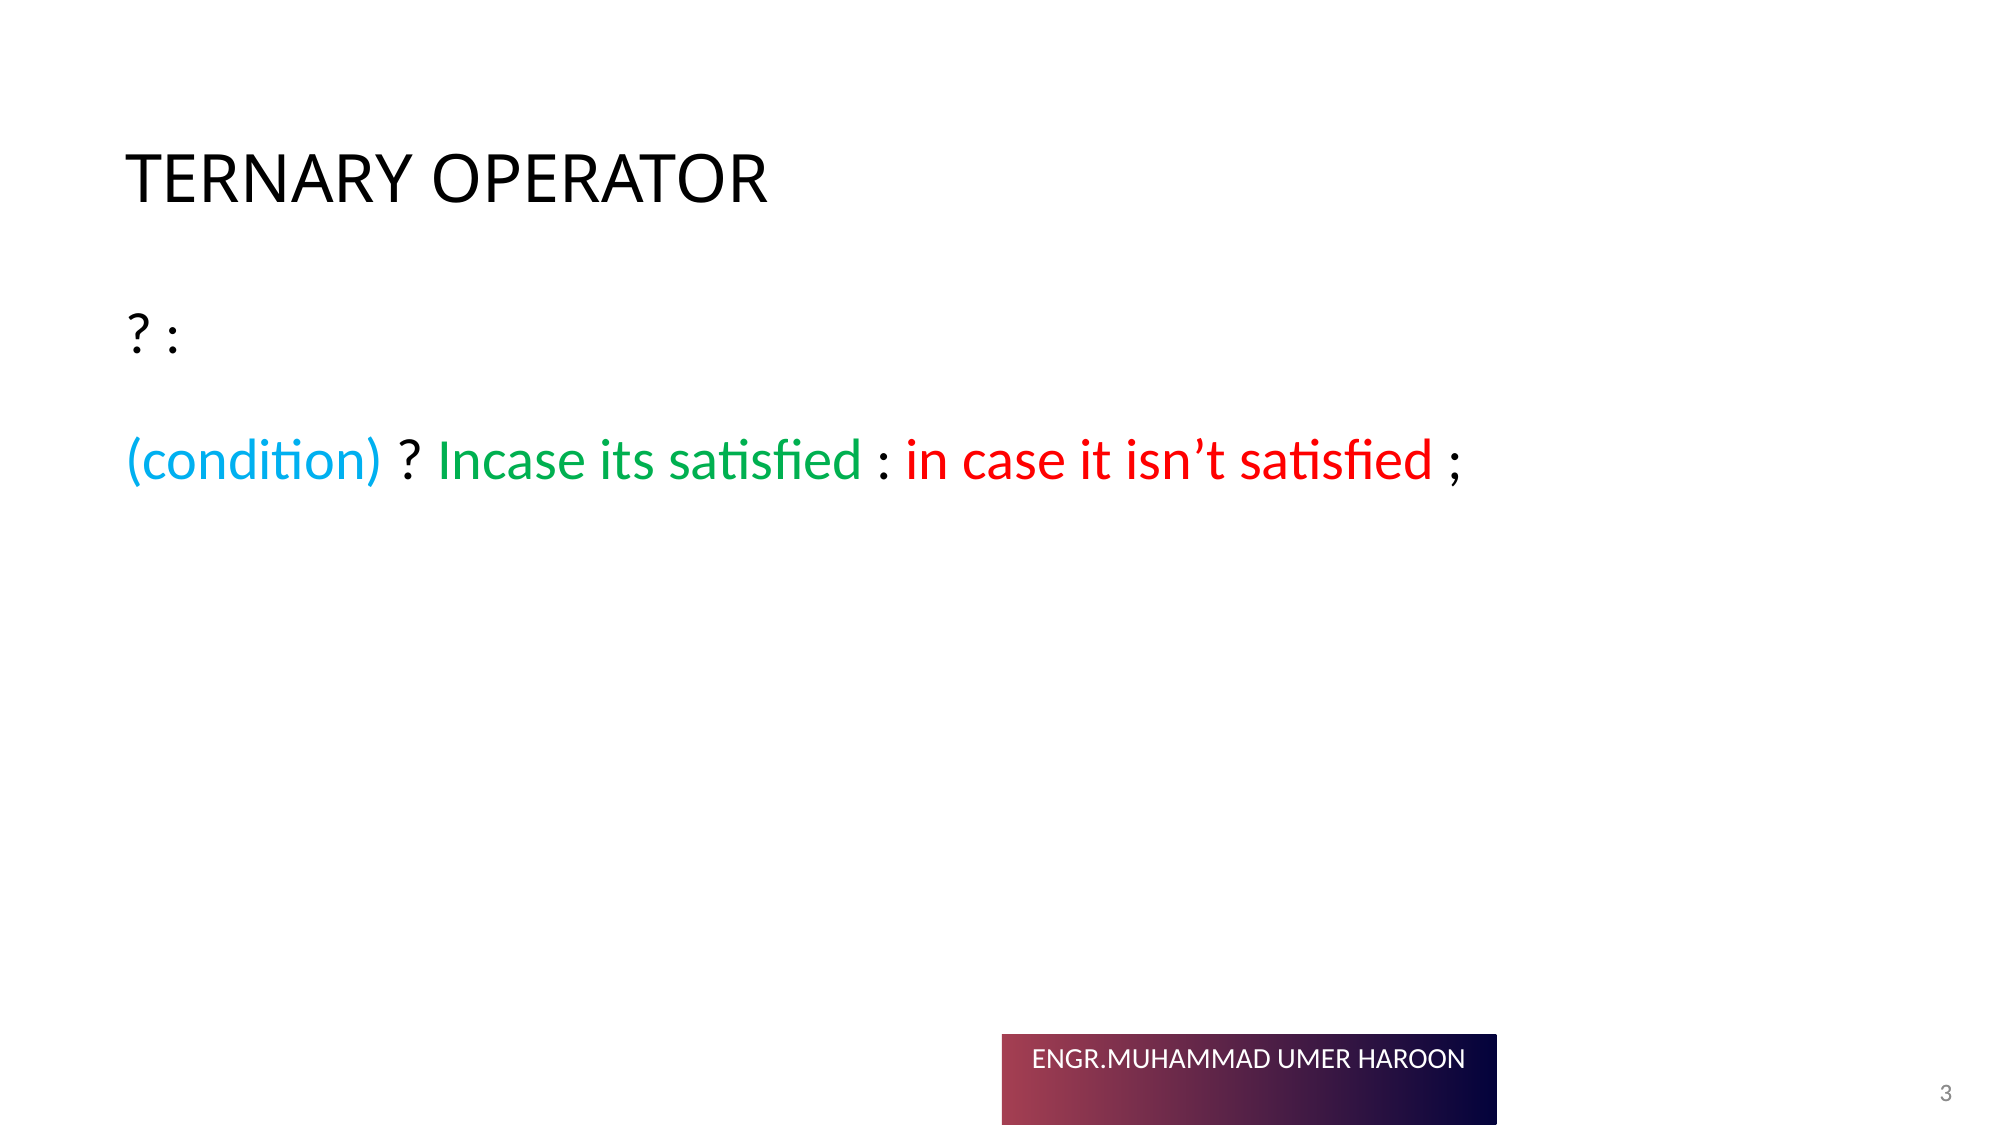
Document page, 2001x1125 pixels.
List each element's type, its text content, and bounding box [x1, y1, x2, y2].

title Ternary operator [110, 87, 1895, 233]
slide_number 3 [1894, 1061, 1968, 1121]
list ? : (condition) ? Incase its satisfied : in case it isn’t satisfied ; [110, 253, 1930, 962]
